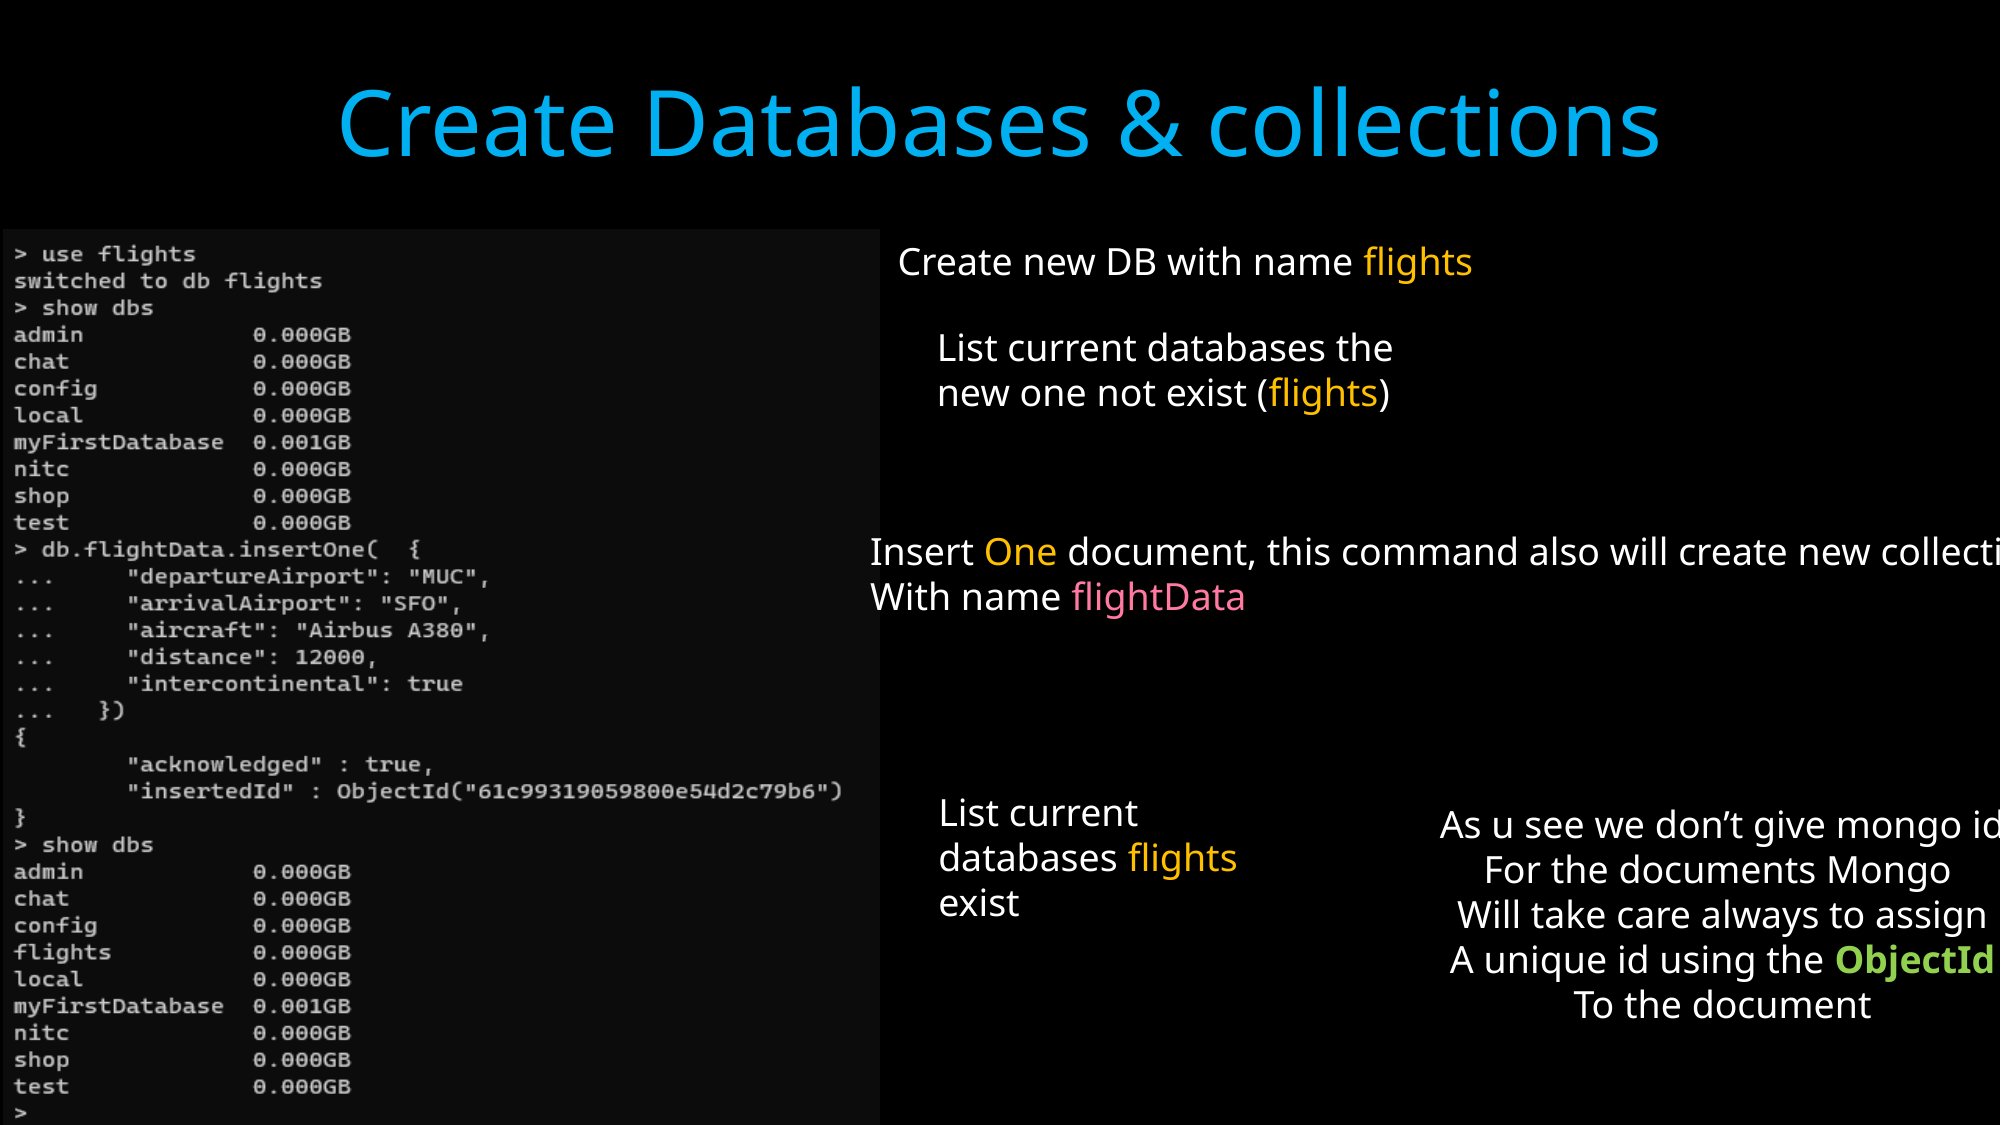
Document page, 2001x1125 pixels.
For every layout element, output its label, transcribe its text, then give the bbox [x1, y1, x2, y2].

text_box List current databases flights exist [923, 781, 1288, 932]
text_box Create new DB with name flights [882, 230, 1489, 290]
picture [2, 229, 880, 1125]
title Create Databases & collections [249, 70, 1750, 203]
text_box As u see we don’t give mongo id For the documents Mongo Will take care always to assign A unique id using the ObjectId To the document [1425, 793, 2000, 1034]
text_box List current databases the new one not exist (flights) [922, 316, 1420, 421]
text_box Insert One document, this command also will create new collection With name flightData [880, 520, 2000, 626]
